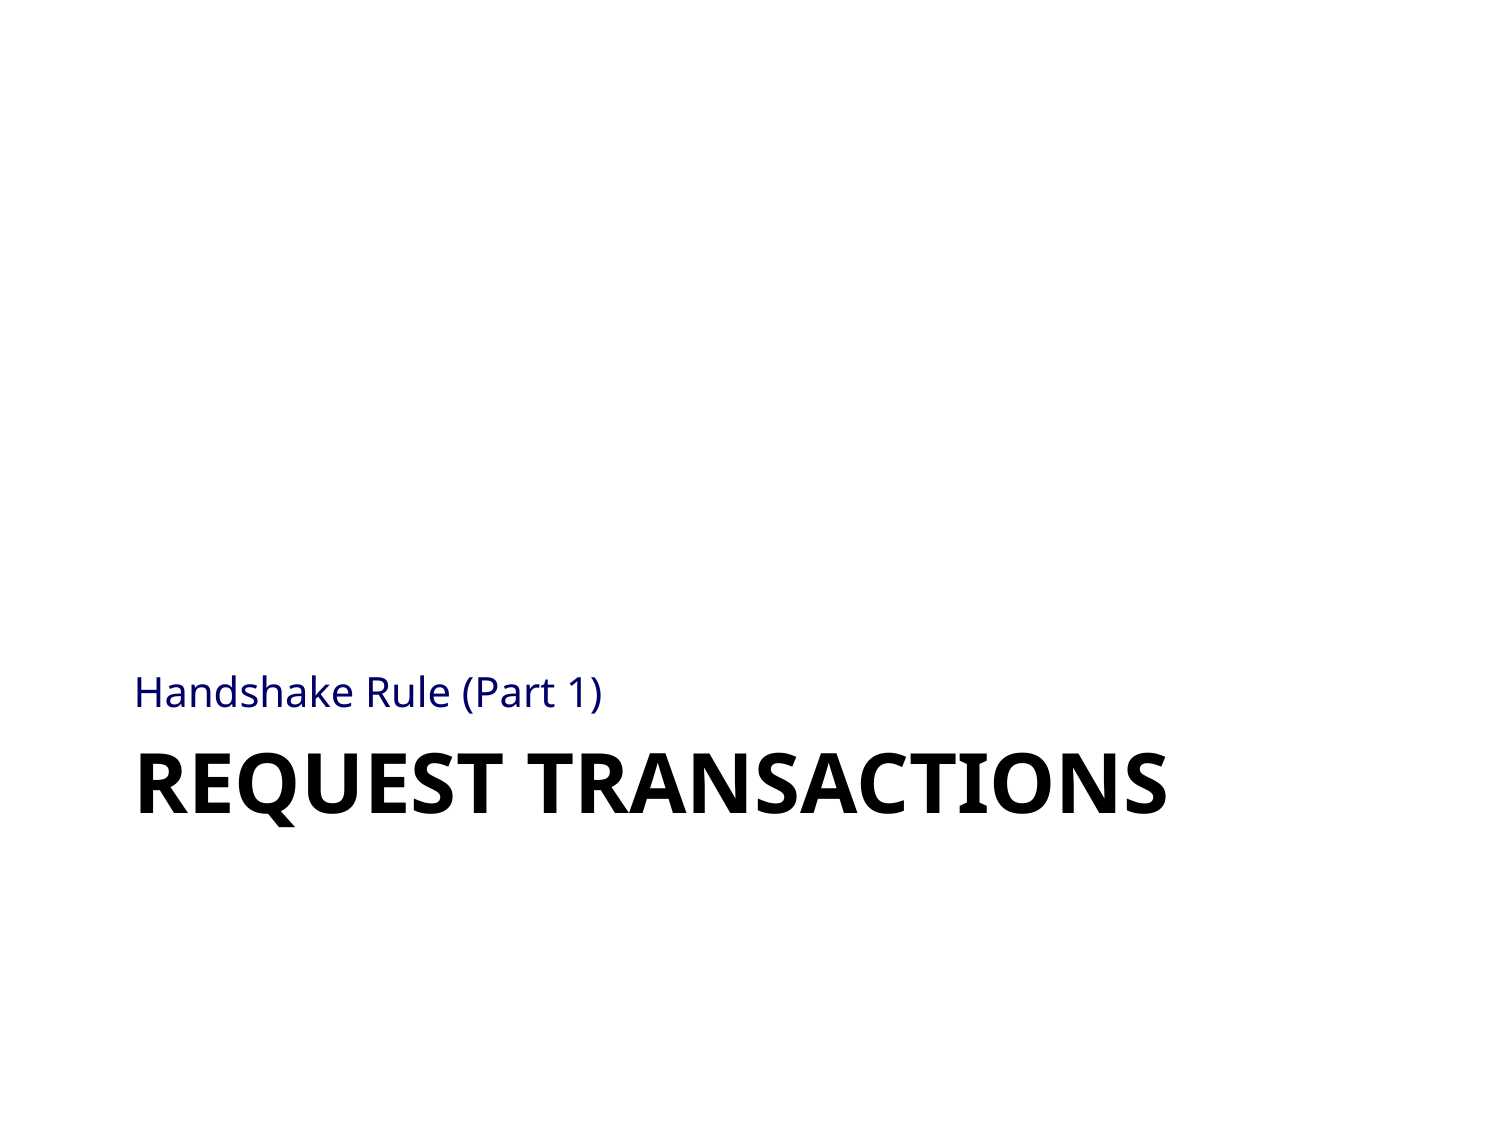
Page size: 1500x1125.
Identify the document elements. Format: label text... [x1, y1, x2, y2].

title Request Transactions [118, 724, 1394, 947]
list Handshake Rule (Part 1) [118, 476, 1394, 724]
